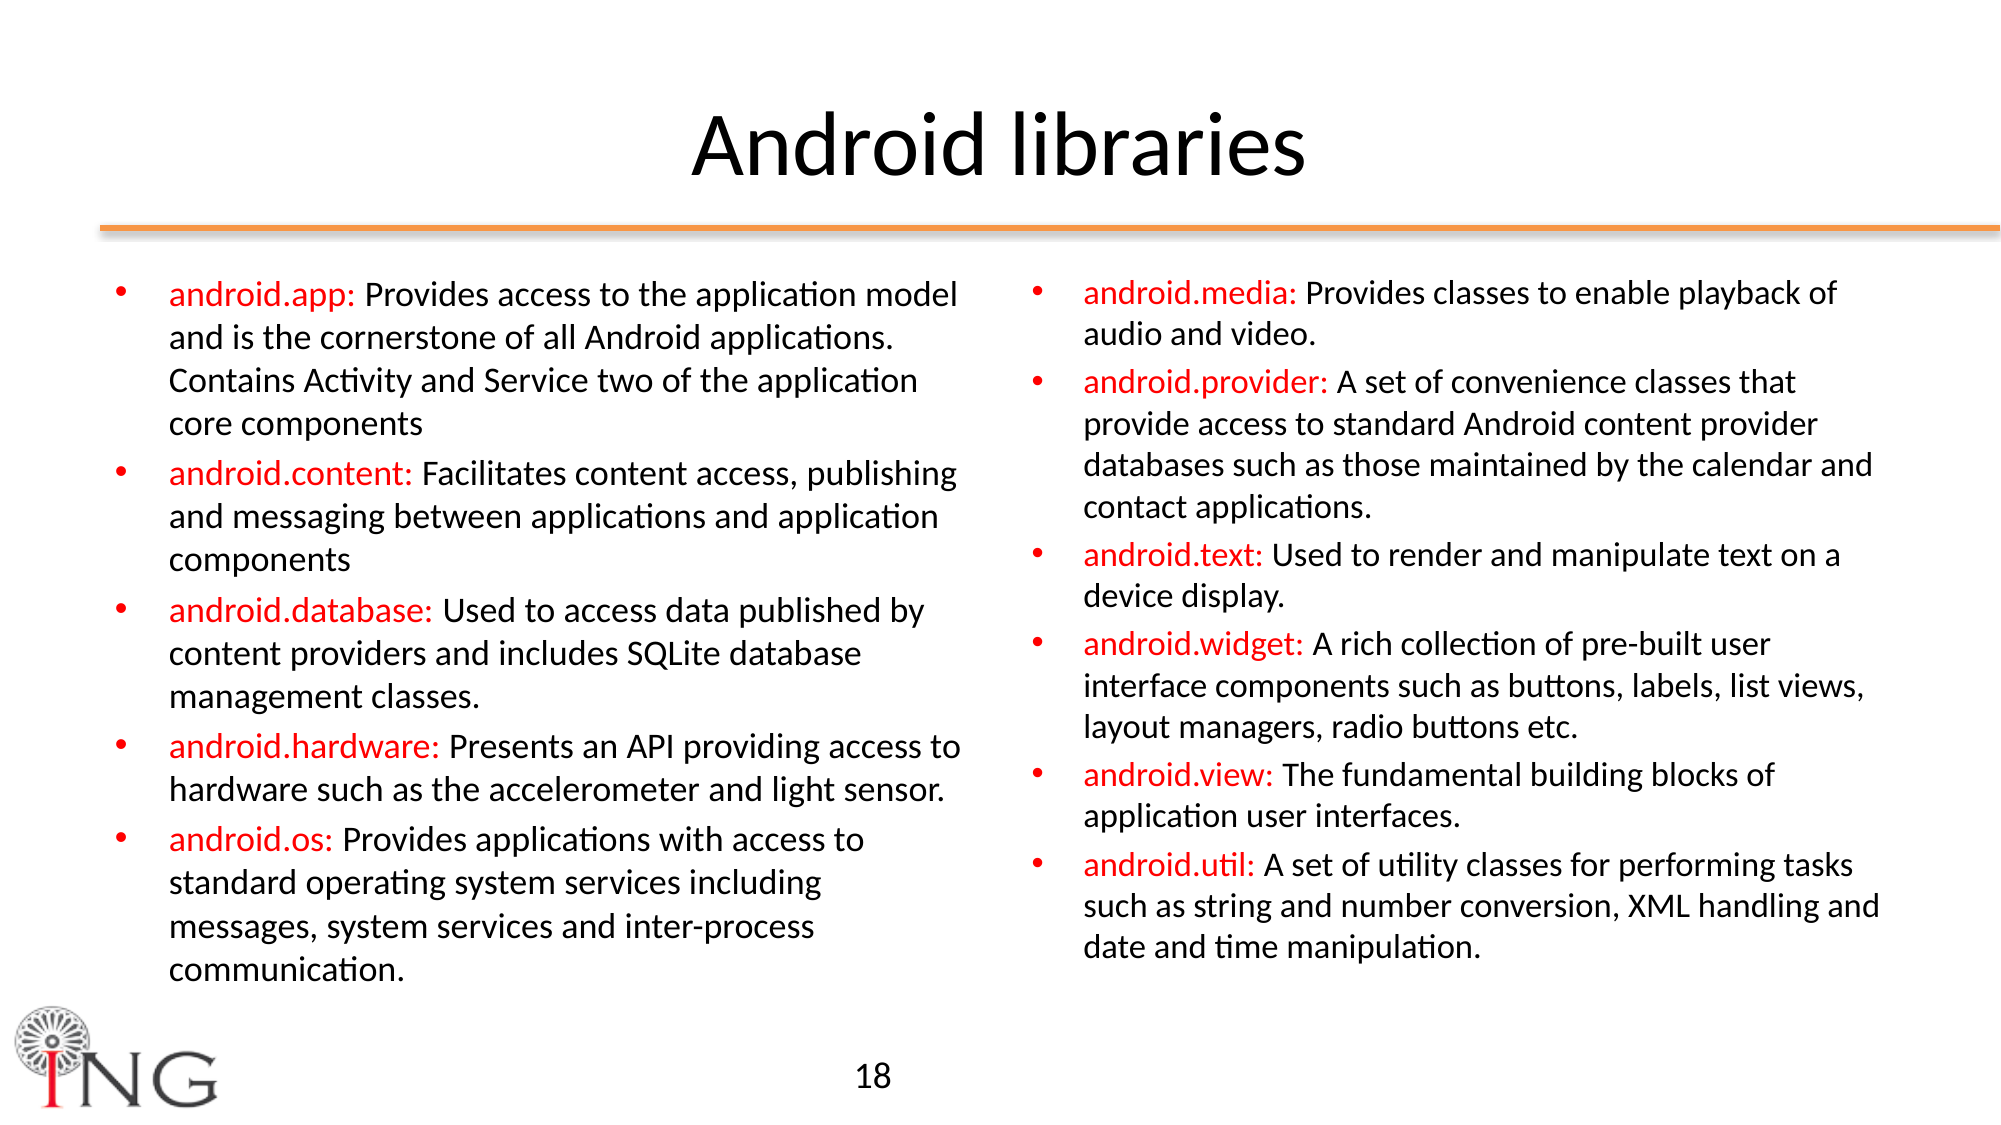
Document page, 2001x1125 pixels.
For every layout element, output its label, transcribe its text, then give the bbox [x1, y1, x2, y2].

slide_number 18 [839, 1043, 1900, 1104]
title Android libraries [99, 45, 1900, 233]
picture [0, 987, 244, 1125]
list android.app: Provides access to the application model and is the cornerstone of all Android applications. Contains Activity and Service two of the application core components android.content: Facilitates content access, publishing and messaging between applications and application components android.database: Used to access data published by content providers and includes SQLite database management classes. android.hardware: Presents an API providing access to hardware such as the accelerometer and light sensor. android.os: Provides applications with access to standard operating system services including messages, system services and inter-process communication. [99, 262, 984, 1005]
list android.media: Provides classes to enable playback of audio and video. android.provider: A set of convenience classes that provide access to standard Android content provider databases such as those maintained by the calendar and contact applications. android.text: Used to render and manipulate text on a device display. android.widget: A rich collection of pre-built user interface components such as buttons, labels, list views, layout managers, radio buttons etc. android.view: The fundamental building blocks of application user interfaces. android.util: A set of utility classes for performing tasks such as string and number conversion, XML handling and date and time manipulation. [1016, 262, 1900, 1005]
